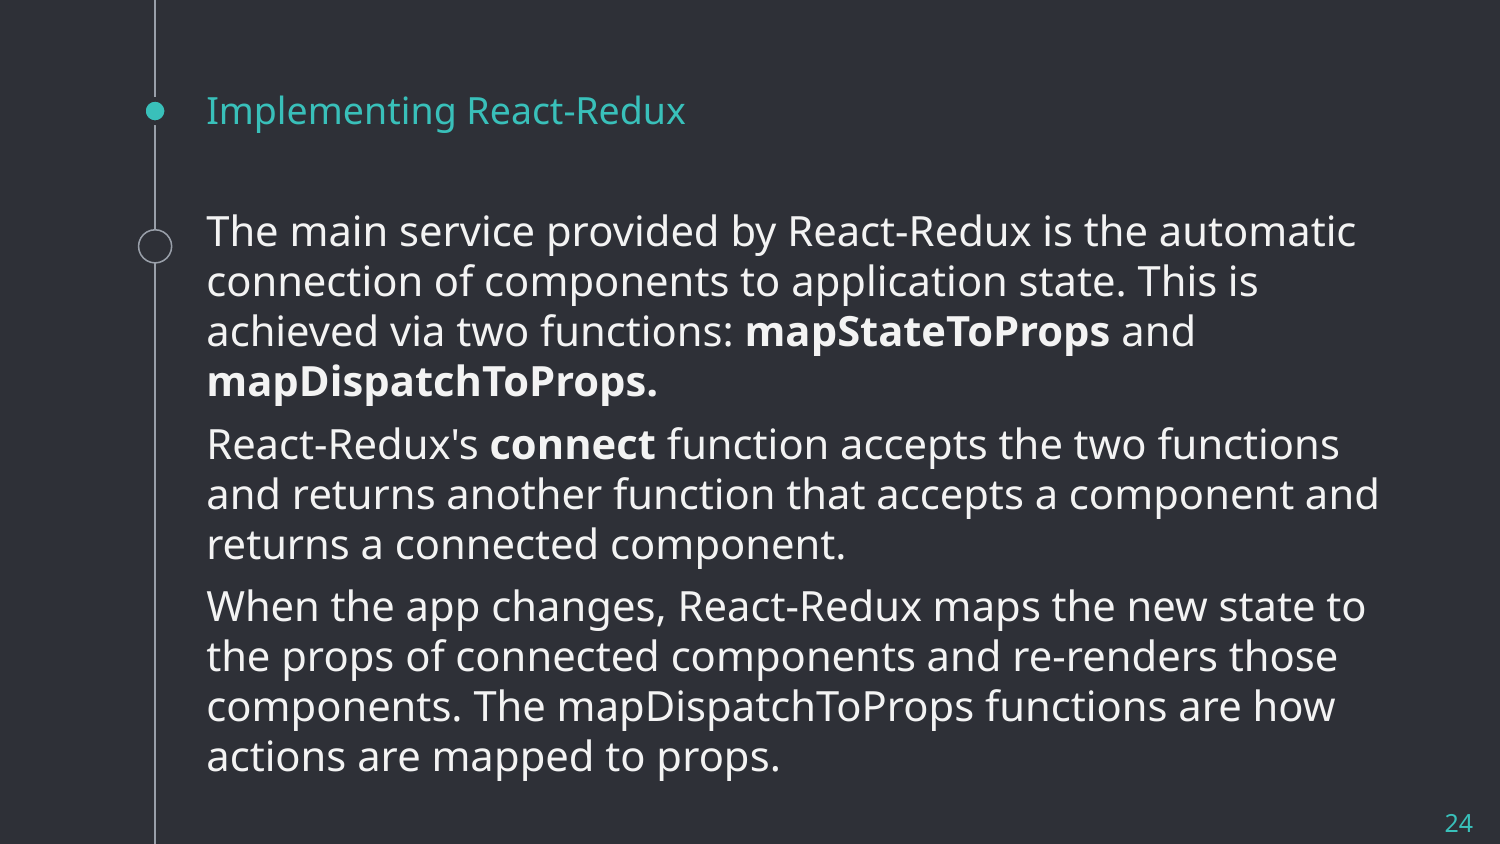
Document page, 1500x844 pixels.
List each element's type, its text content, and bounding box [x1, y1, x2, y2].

slide_number 24 [1398, 792, 1489, 844]
list The main service provided by React-Redux is the automatic connection of components to application state. This is achieved via two functions: mapStateToProps and mapDispatchToProps. React-Redux's connect function accepts the two functions and returns another function that accepts a component and returns a connected component. When the app changes, React-Redux maps the new state to the props of connected components and re-renders those components. The mapDispatchToProps functions are how actions are mapped to props. [191, 189, 1399, 802]
title Implementing React-Redux [191, 90, 1317, 147]
